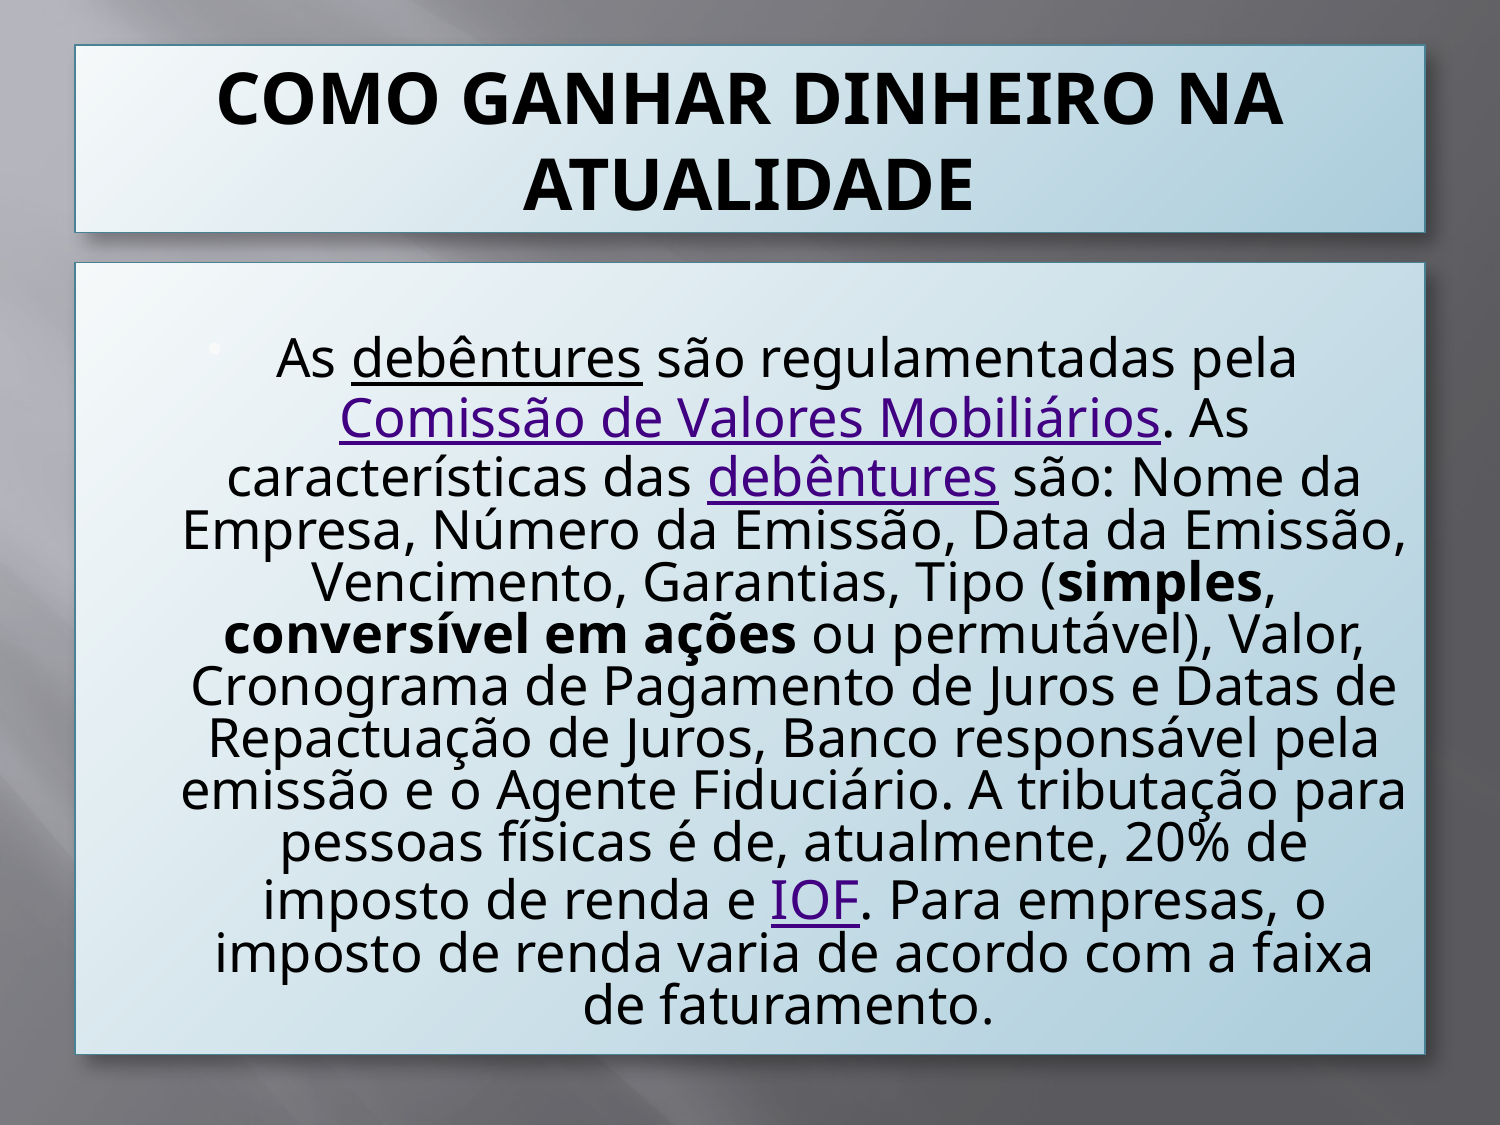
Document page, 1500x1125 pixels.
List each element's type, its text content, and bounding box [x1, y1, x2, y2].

title COMO GANHAR DINHEIRO NA ATUALIDADE [74, 44, 1426, 233]
list As debêntures são regulamentadas pela Comissão de Valores Mobiliários. As características das debêntures são: Nome da Empresa, Número da Emissão, Data da Emissão, Vencimento, Garantias, Tipo (simples, conversível em ações ou permutável), Valor, Cronograma de Pagamento de Juros e Datas de Repactuação de Juros, Banco responsável pela emissão e o Agente Fiduciário. A tributação para pessoas físicas é de, atualmente, 20% de imposto de renda e IOF. Para empresas, o imposto de renda varia de acordo com a faixa de faturamento. [74, 262, 1426, 1055]
